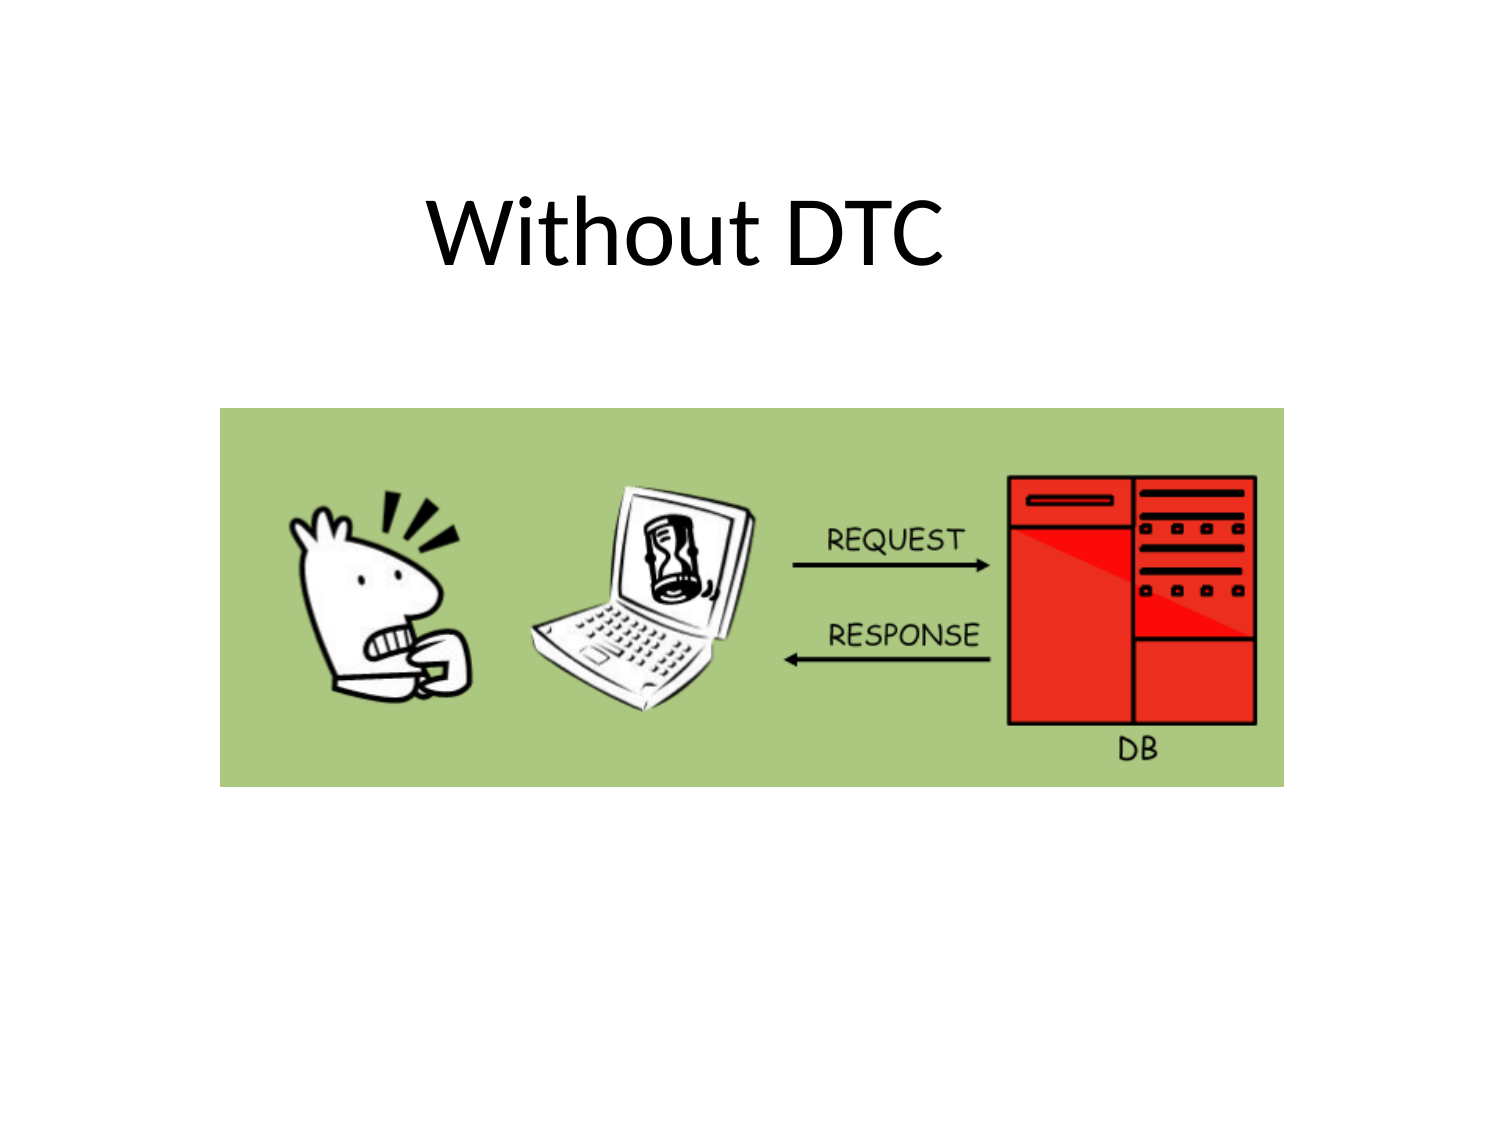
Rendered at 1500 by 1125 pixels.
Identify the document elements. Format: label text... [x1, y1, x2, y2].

text_box Without DTC [410, 158, 961, 293]
picture [220, 408, 1284, 788]
